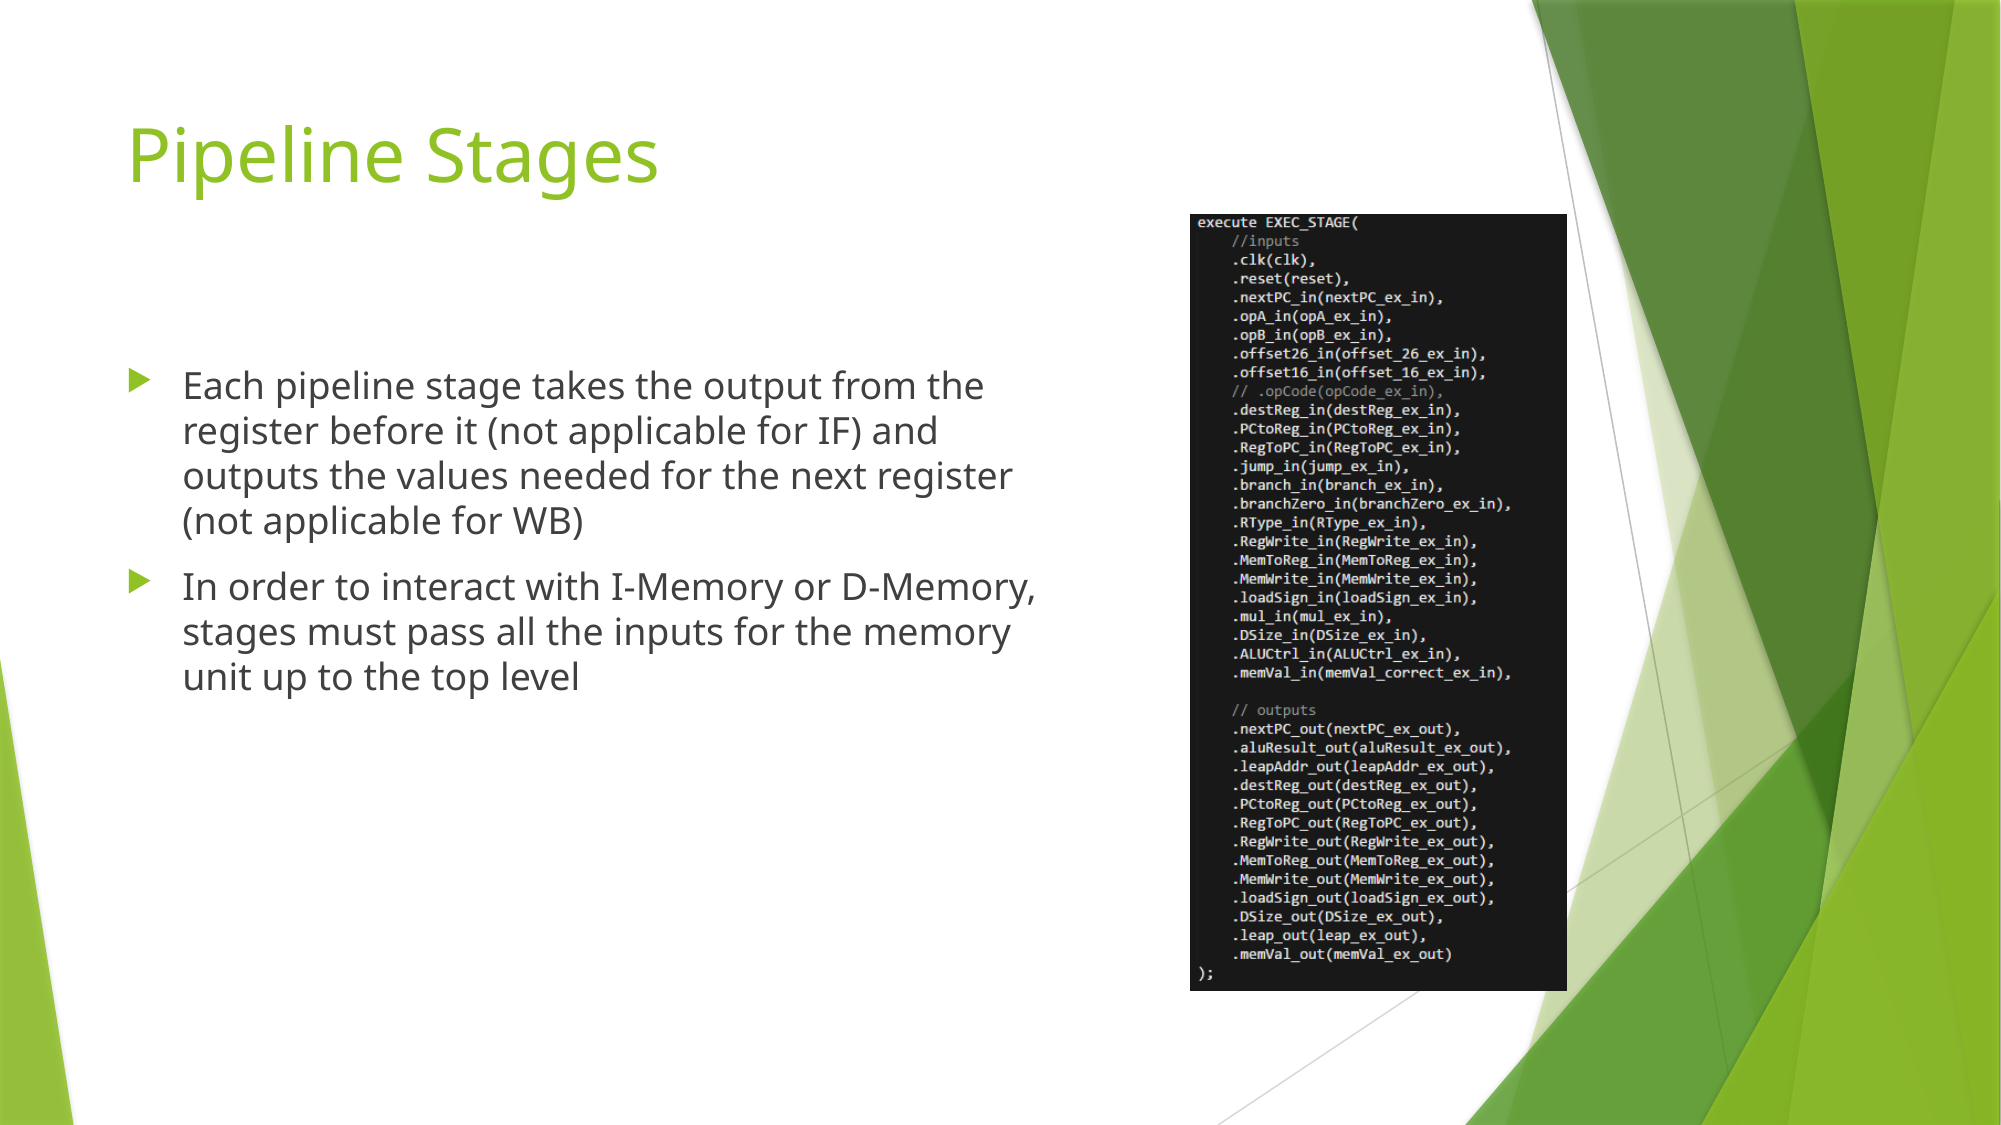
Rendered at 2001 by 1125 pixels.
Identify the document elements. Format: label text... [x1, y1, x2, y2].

picture [1189, 214, 1567, 992]
list Each pipeline stage takes the output from the register before it (not applicable for IF) and outputs the values needed for the next register (not applicable for WB) In order to interact with I-Memory or D-Memory, stages must pass all the inputs for the memory unit up to the top level [111, 354, 1078, 992]
title Pipeline Stages [111, 99, 1522, 317]
